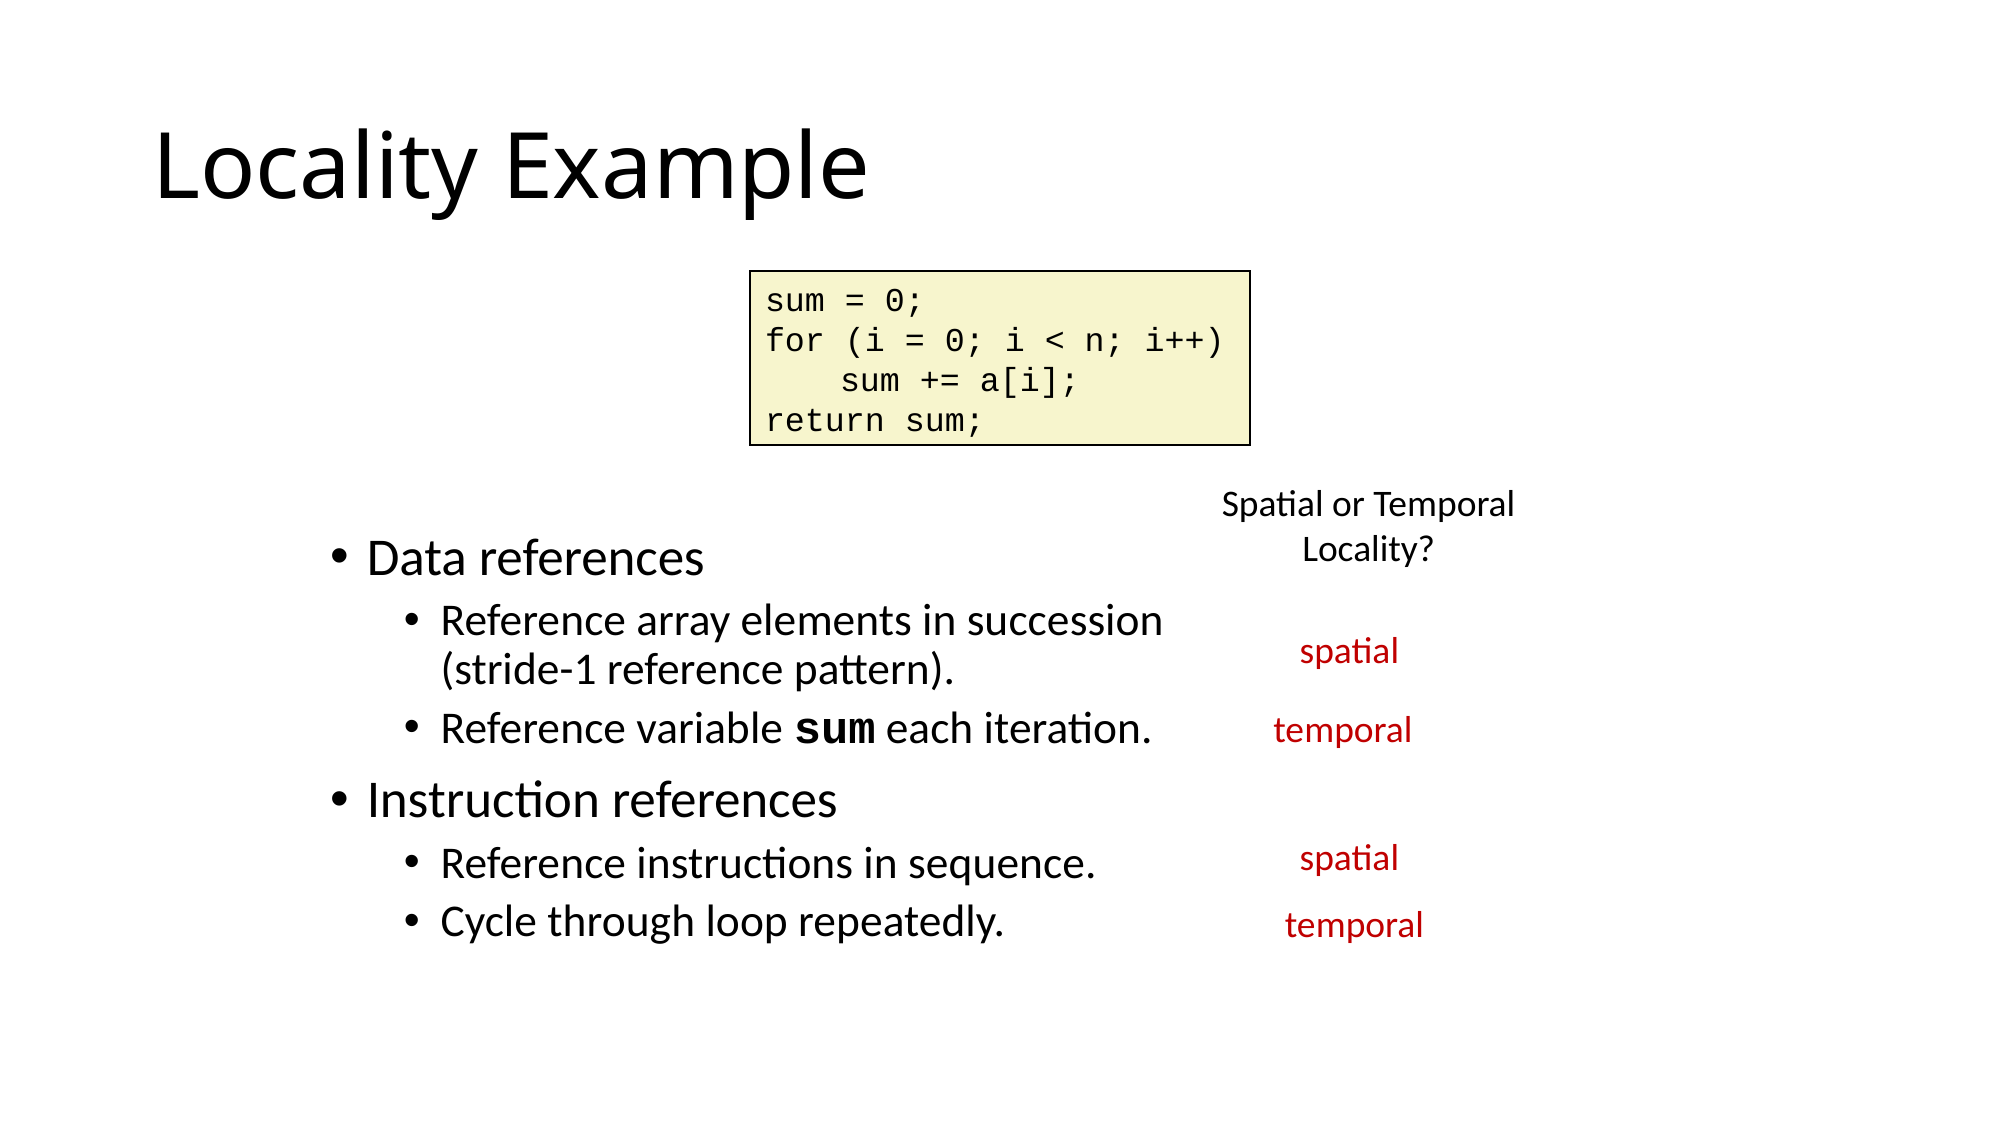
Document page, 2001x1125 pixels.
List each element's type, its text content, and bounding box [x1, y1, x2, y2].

title Locality Example [137, 59, 1863, 278]
text_box spatial [1284, 618, 1415, 679]
list Data references Reference array elements in succession (stride-1 reference pattern). Reference variable sum each iteration. Instruction references Reference instructions in sequence. Cycle through loop repeatedly. [315, 522, 1188, 977]
text_box temporal [1258, 697, 1428, 758]
text_box sum = 0; for (i = 0; i < n; i++) sum += a[i]; return sum; [750, 270, 1250, 445]
text_box temporal [1270, 893, 1439, 953]
text_box spatial [1284, 825, 1415, 886]
text_box Spatial or Temporal Locality? [1206, 471, 1531, 576]
